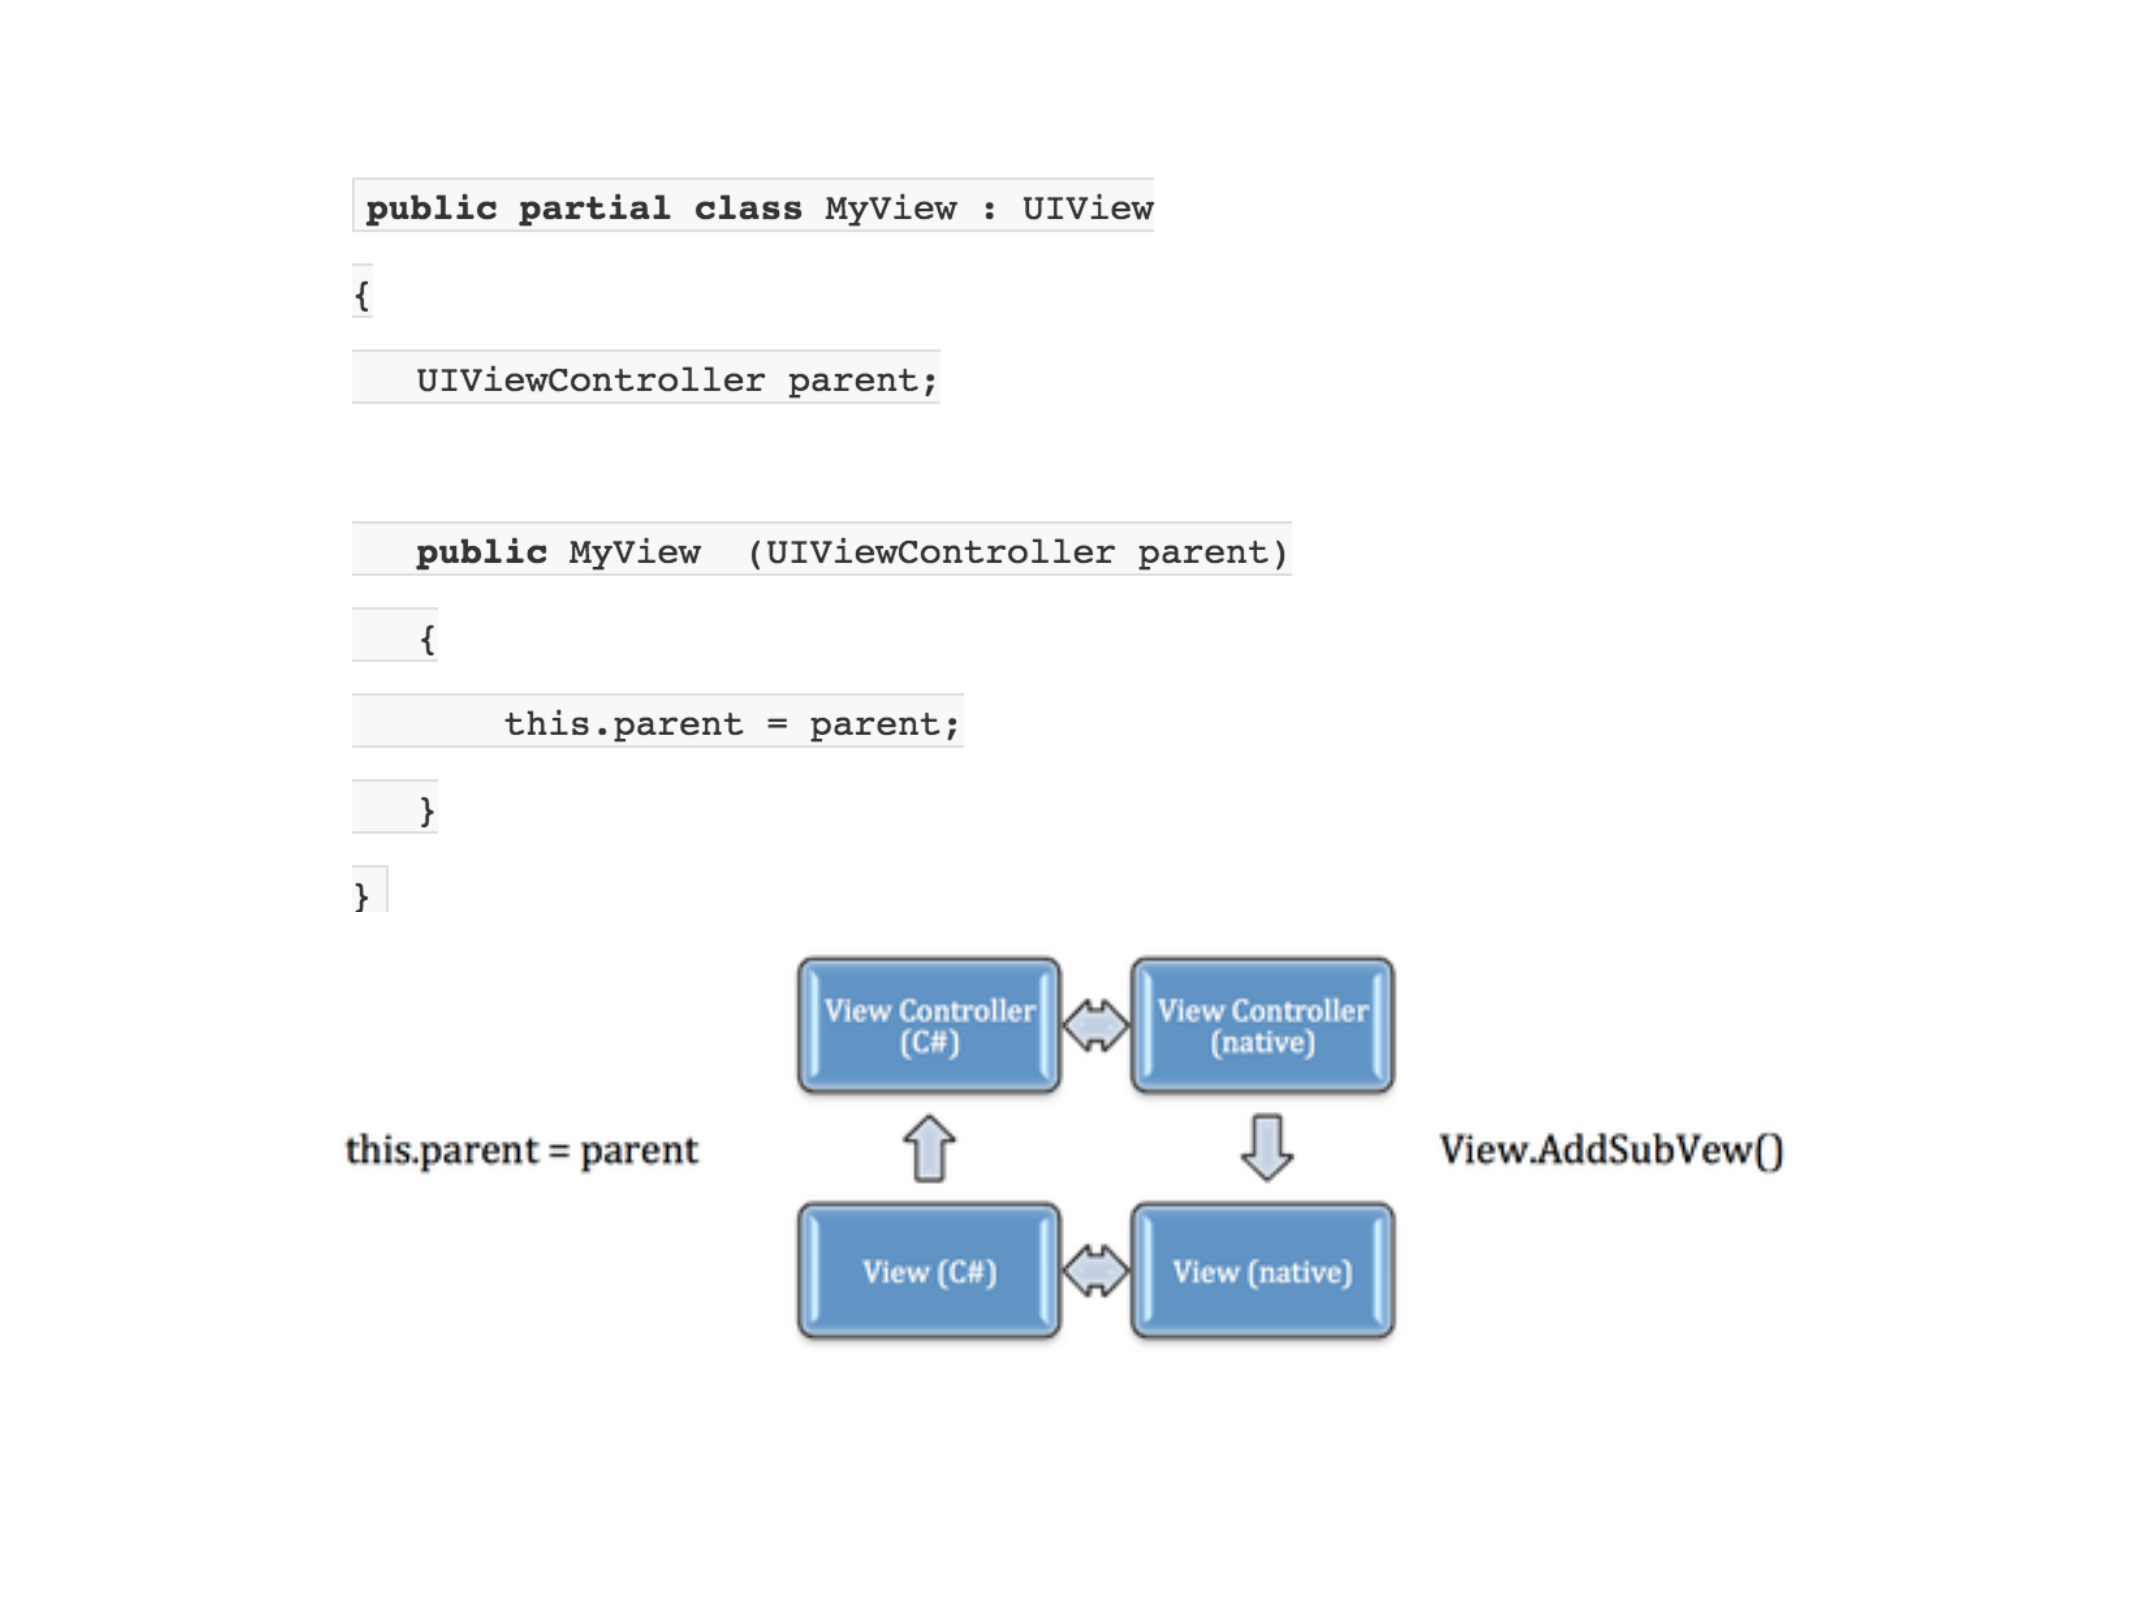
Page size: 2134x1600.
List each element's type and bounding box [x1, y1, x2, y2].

picture [295, 141, 1930, 1377]
